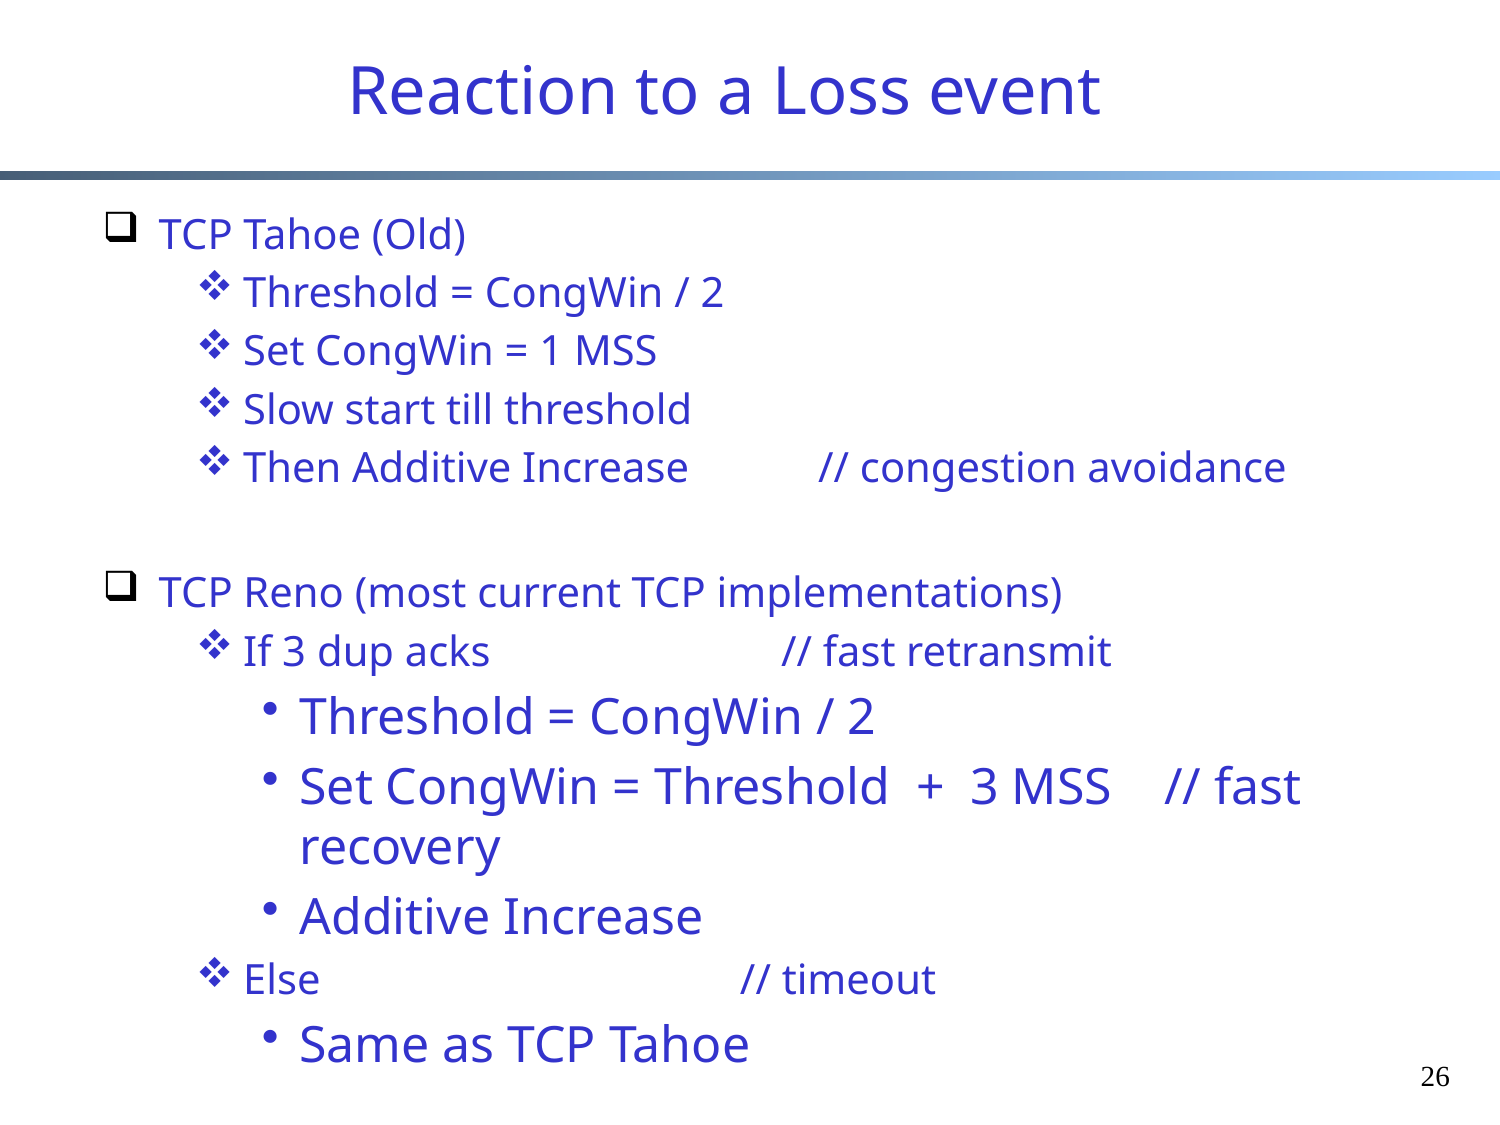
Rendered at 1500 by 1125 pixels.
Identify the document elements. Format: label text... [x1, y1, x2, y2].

list TCP Tahoe (Old) Threshold = CongWin / 2 Set CongWin = 1 MSS Slow start till threshold Then Additive Increase // congestion avoidance TCP Reno (most current TCP implementations) If 3 dup acks // fast retransmit Threshold = CongWin / 2 Set CongWin = Threshold + 3 MSS // fast recovery Additive Increase Else // timeout Same as TCP Tahoe [87, 200, 1450, 1038]
title Reaction to a Loss event [87, 0, 1363, 175]
slide_number 26 [1362, 1049, 1466, 1125]
